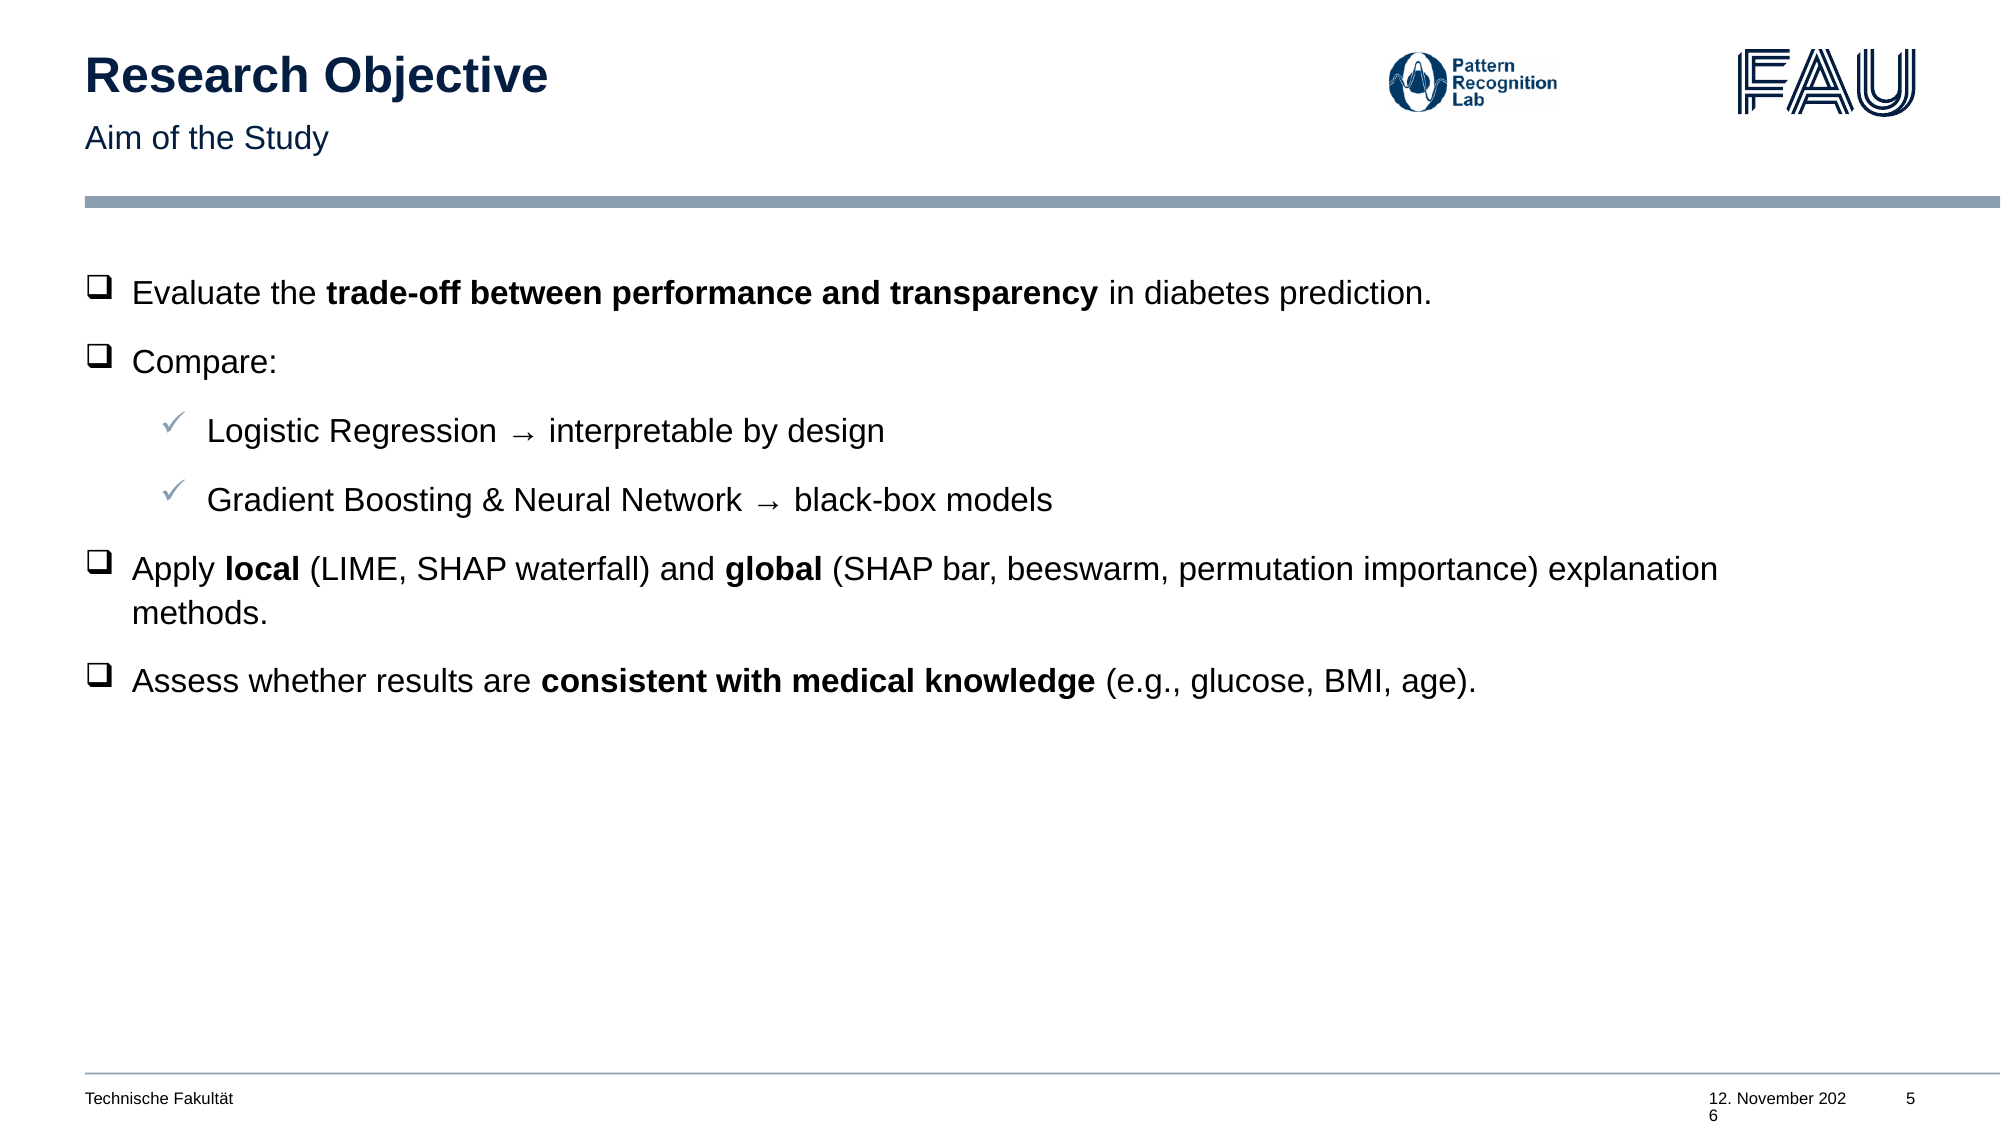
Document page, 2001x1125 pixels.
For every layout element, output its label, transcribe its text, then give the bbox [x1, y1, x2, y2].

list Evaluate the trade-off between performance and transparency in diabetes prediction. Compare: Logistic Regression → interpretable by design Gradient Boosting & Neural Network → black-box models Apply local (LIME, SHAP waterfall) and global (SHAP bar, beeswarm, permutation importance) explanation methods. Assess whether results are consistent with medical knowledge (e.g., glucose, BMI, age). [85, 267, 1916, 1018]
title Research Objective [85, 49, 1208, 104]
picture [1383, 49, 1562, 113]
footer Technische Fakultät [85, 1088, 983, 1109]
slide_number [1708, 1088, 1849, 1109]
list Aim of the Study [84, 112, 1208, 154]
slide_number 5 [1883, 1088, 1916, 1109]
